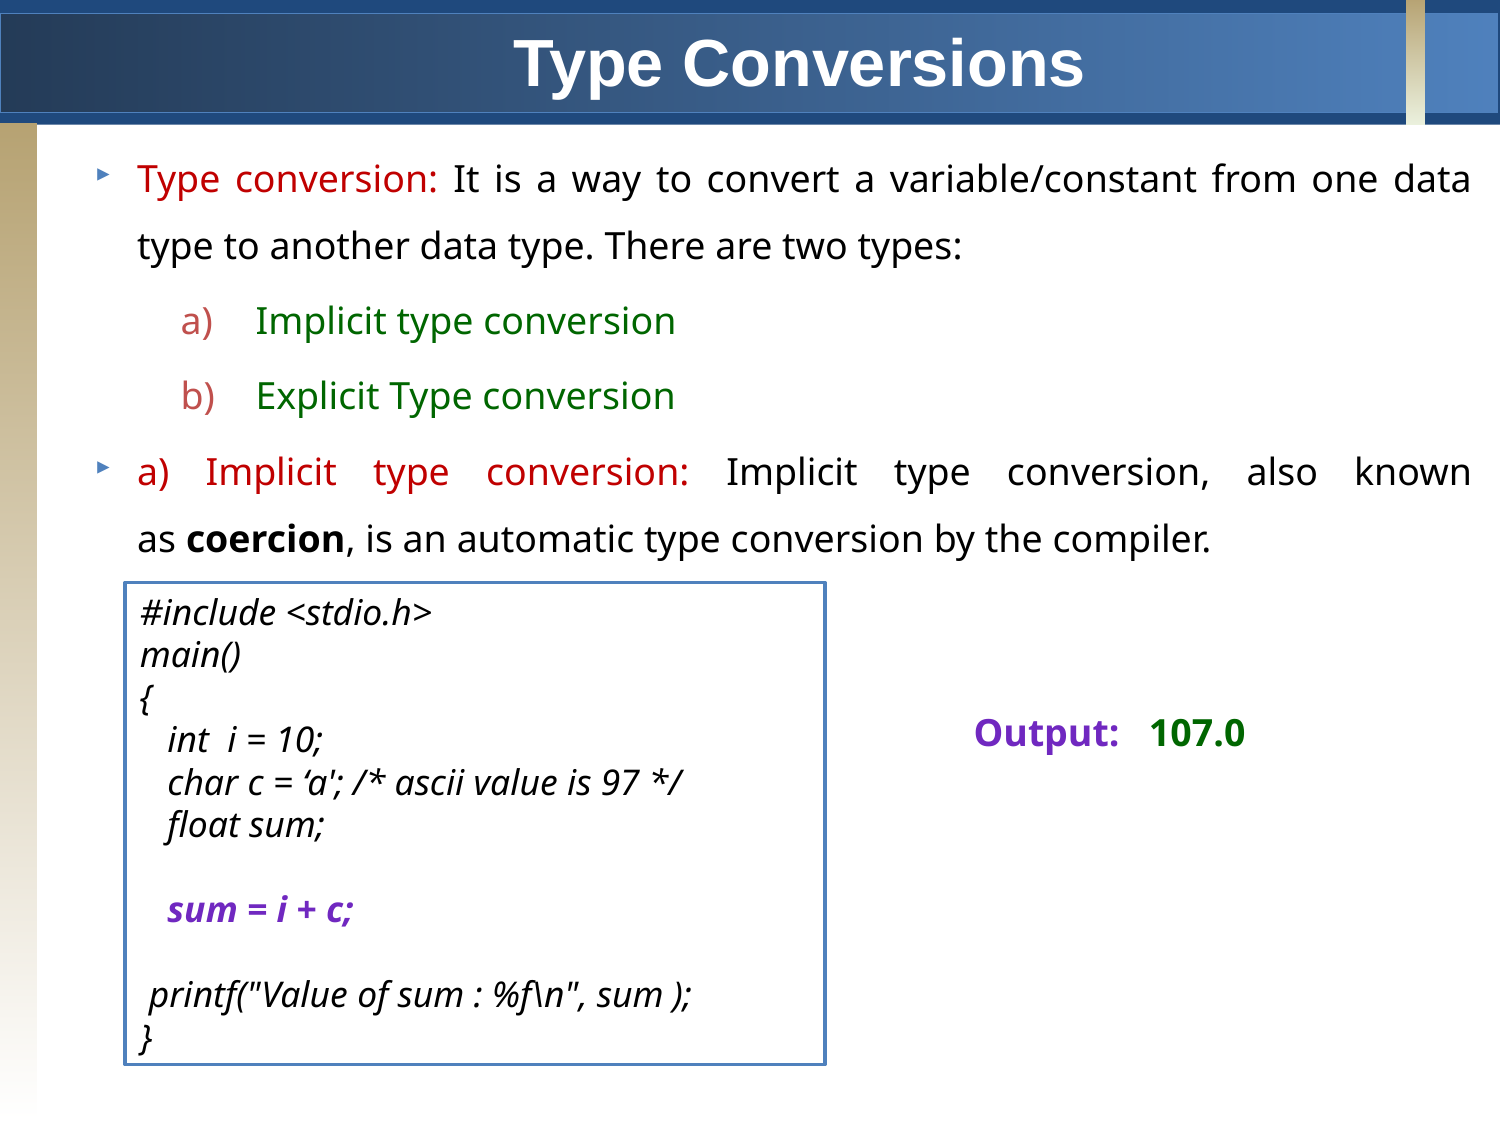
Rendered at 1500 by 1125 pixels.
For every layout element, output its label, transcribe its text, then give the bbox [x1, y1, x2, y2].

text_box Type conversion: It is a way to convert a variable/constant from one data type to another data type. There are two types: Implicit type conversion Explicit Type conversion a) Implicit type conversion: Implicit type conversion, also known as coercion, is an automatic type conversion by the compiler. [62, 124, 1488, 575]
title Type Conversions [237, 12, 1363, 100]
text_box #include <stdio.h> main() { int i = 10; char c = ‘a'; /* ascii value is 97 */ float sum; sum = i + c; printf("Value of sum : %f\n", sum ); } [125, 582, 825, 1065]
text_box Output: 107.0 [958, 701, 1271, 762]
